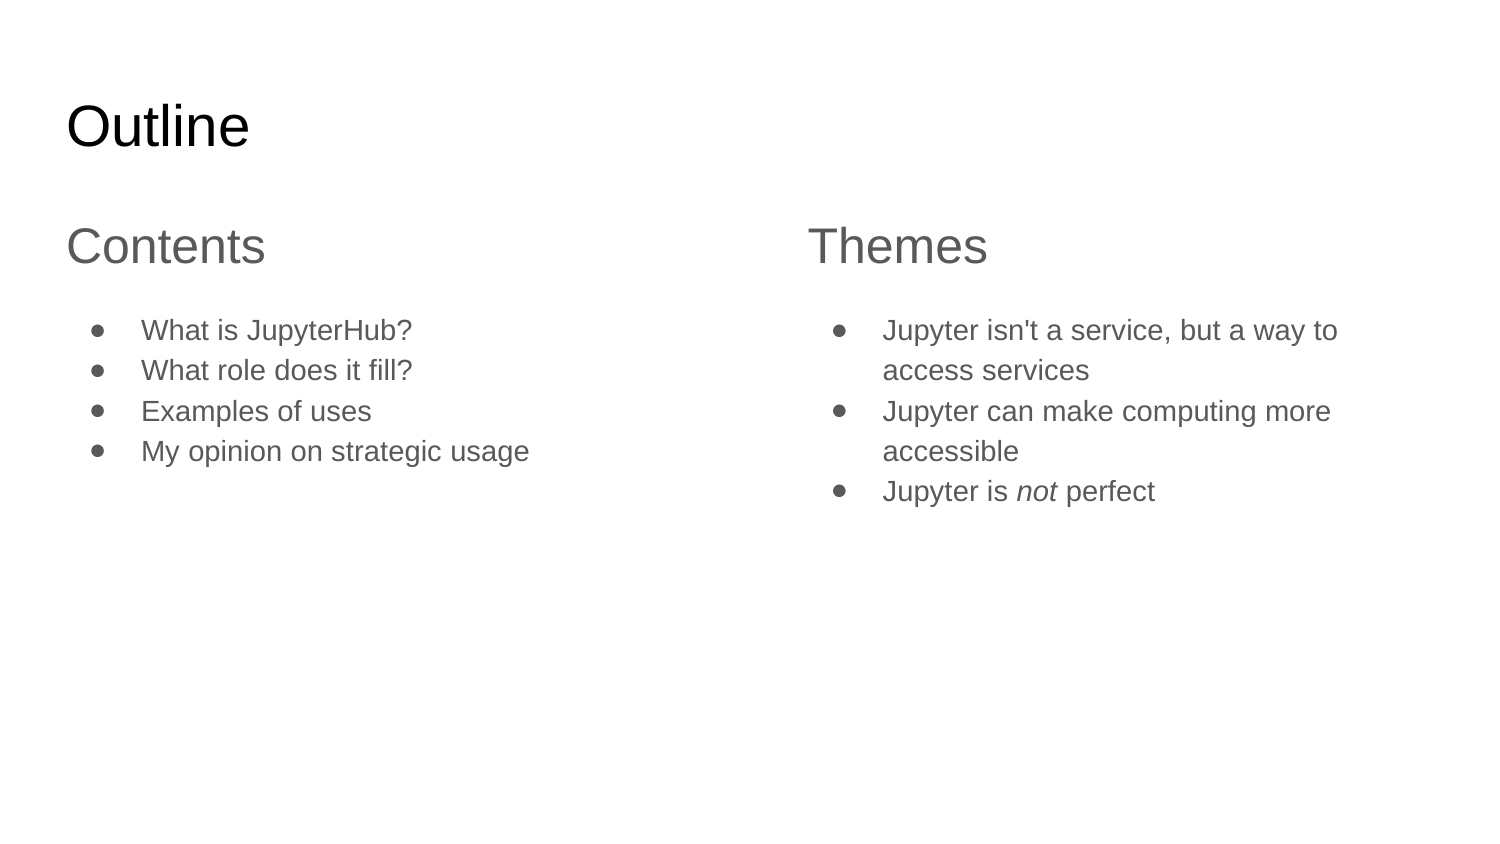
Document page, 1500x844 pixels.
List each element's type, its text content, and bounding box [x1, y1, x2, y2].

list Themes Jupyter isn't a service, but a way to access services Jupyter can make computing more accessible Jupyter is not perfect [792, 189, 1449, 750]
title Outline [51, 72, 1449, 167]
list Contents What is JupyterHub? What role does it fill? Examples of uses My opinion on strategic usage [51, 189, 708, 750]
